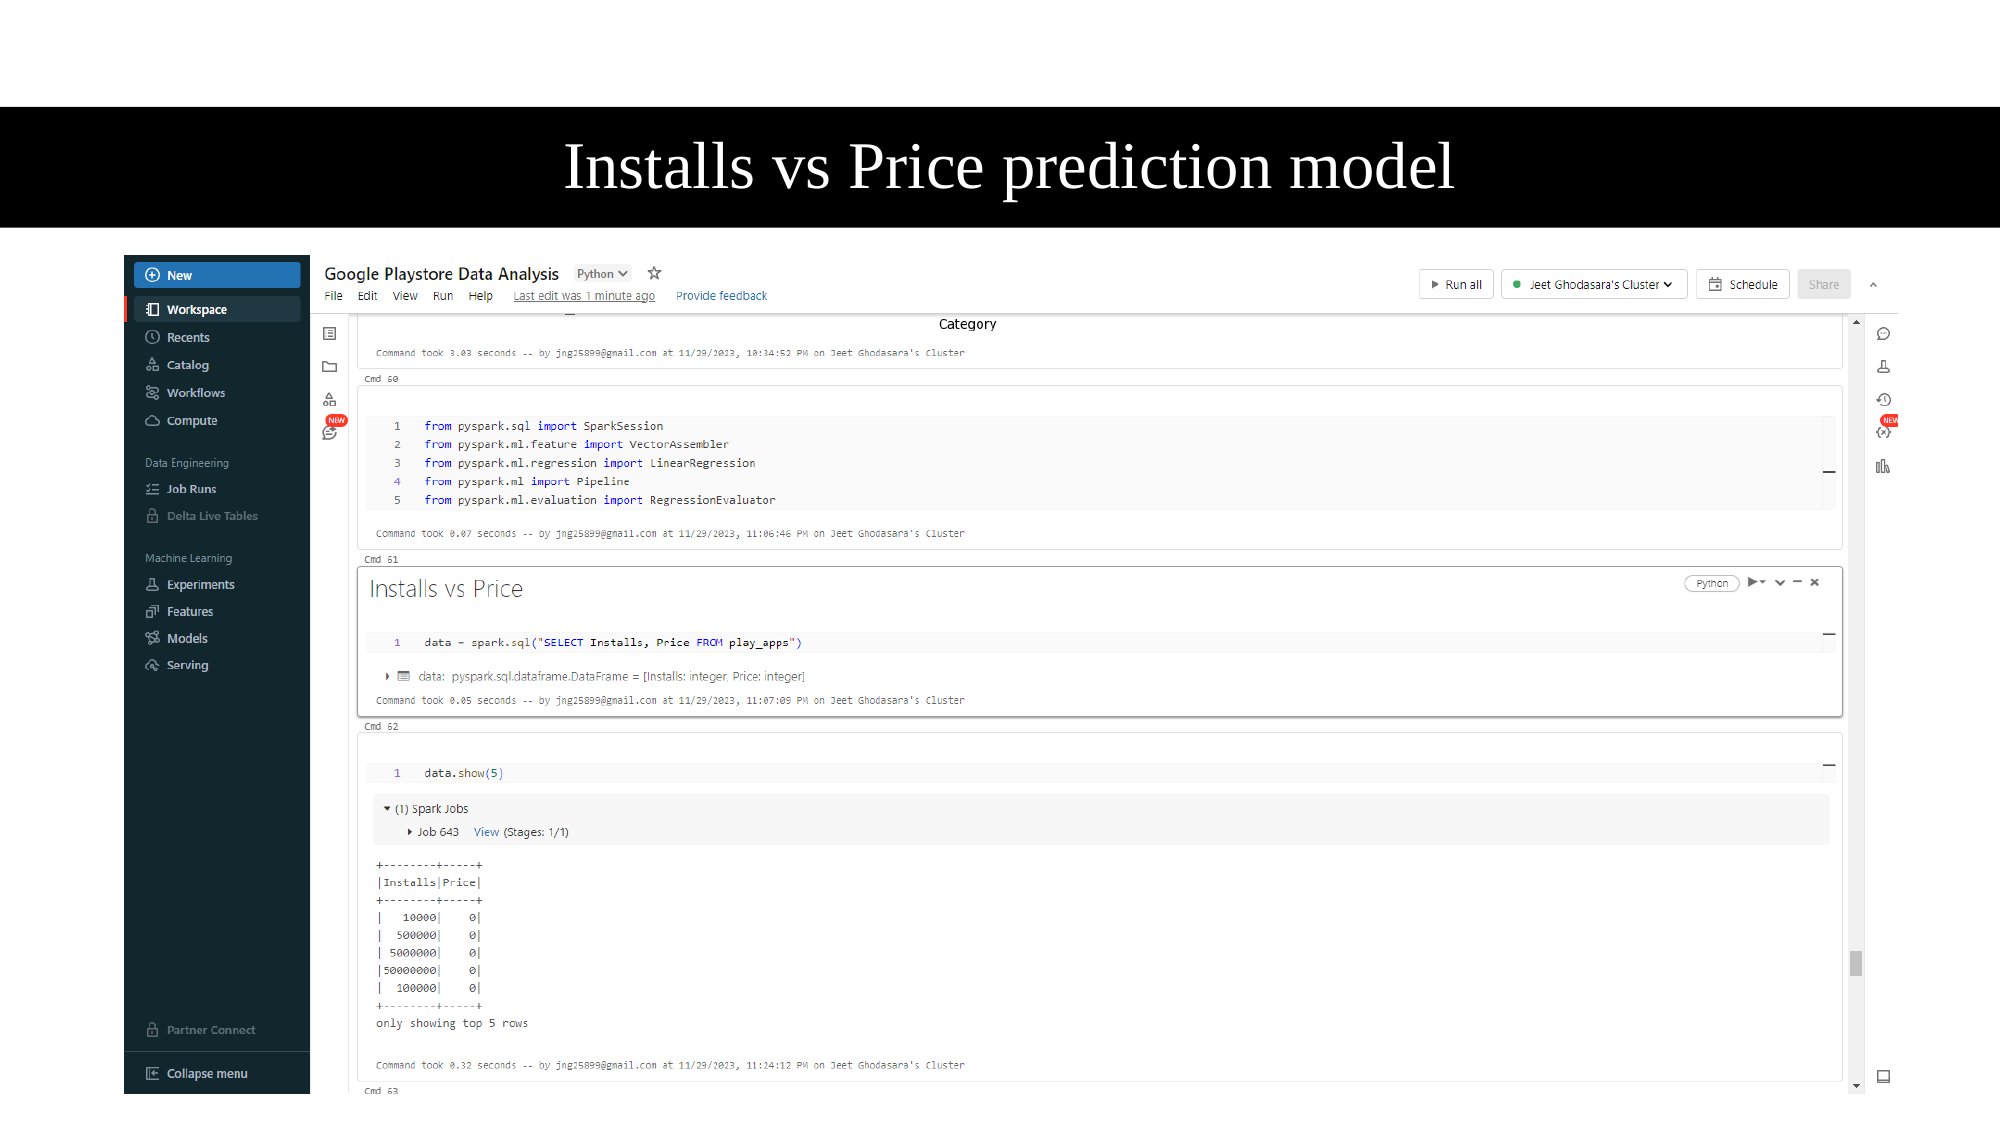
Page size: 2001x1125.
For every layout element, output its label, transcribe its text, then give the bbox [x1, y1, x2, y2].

text_box [0, 106, 2000, 229]
title Installs vs Price prediction model [91, 105, 1931, 228]
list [124, 255, 1898, 1094]
